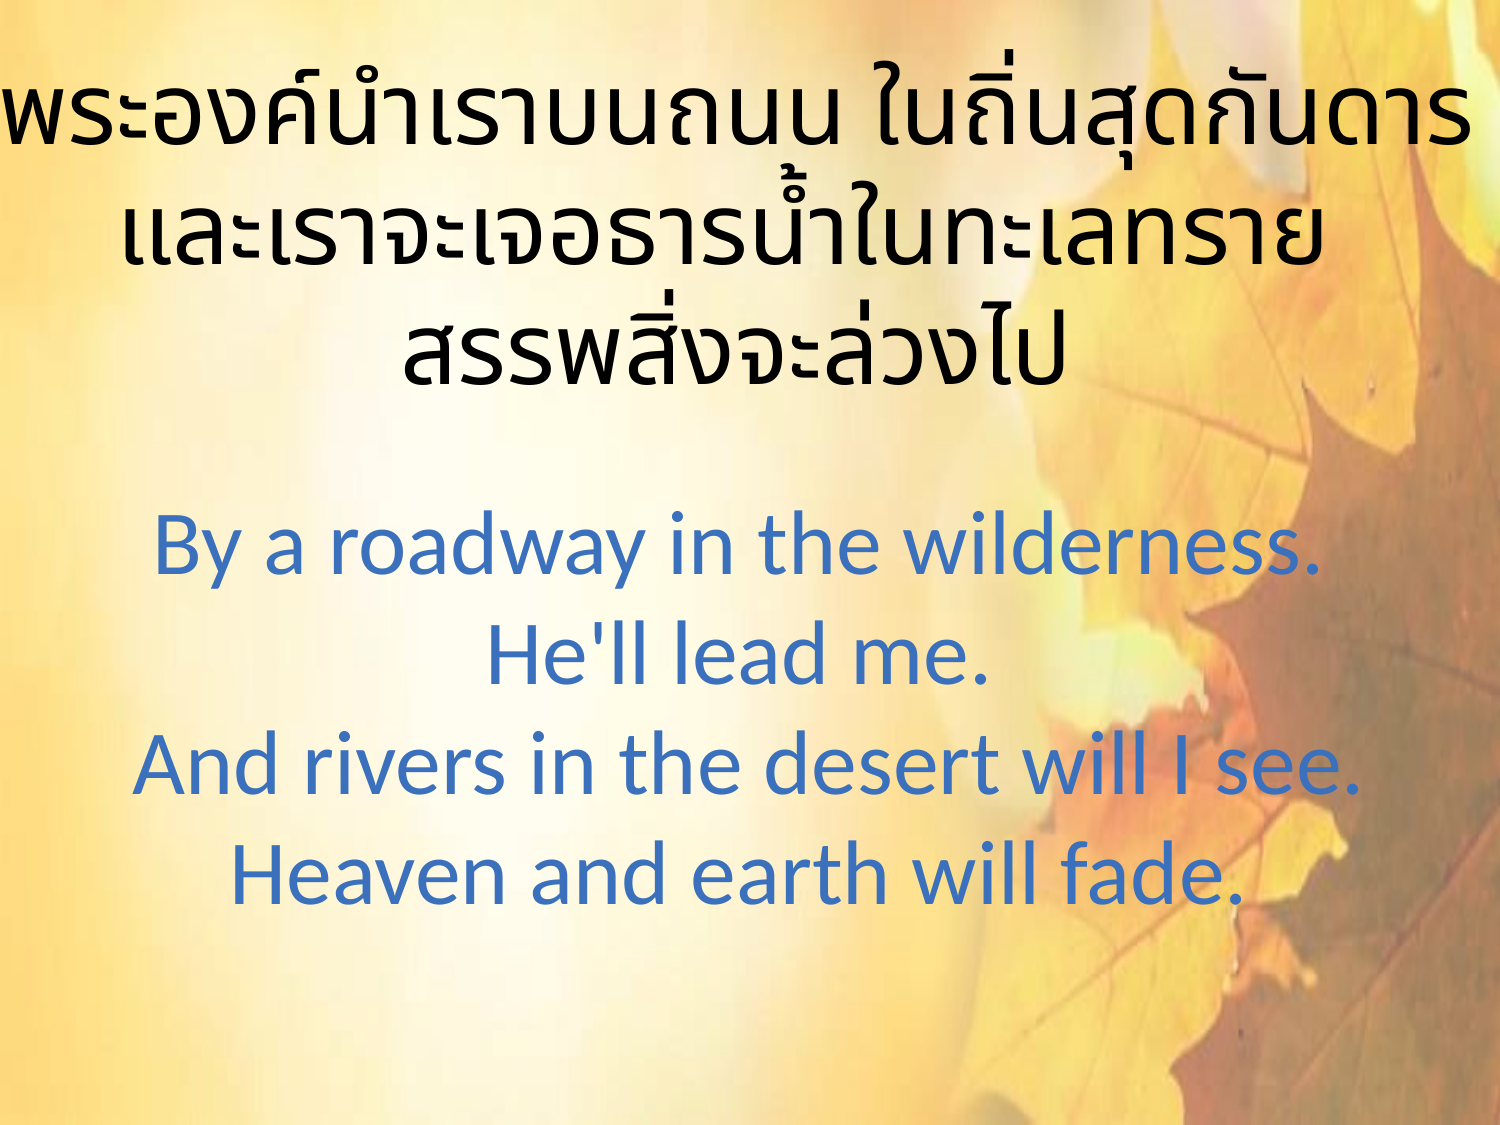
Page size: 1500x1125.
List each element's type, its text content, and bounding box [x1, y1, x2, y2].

text_box พระองค์นำเราบนถนน ในถิ่นสุดกันดาร และเราจะเจอธารน้ำในทะเลทราย สรรพสิ่งจะล่วงไป [0, 37, 1490, 413]
text_box By a roadway in the wilderness. He'll lead me. And rivers in the desert will I see. Heaven and earth will fade. [112, 475, 1388, 930]
